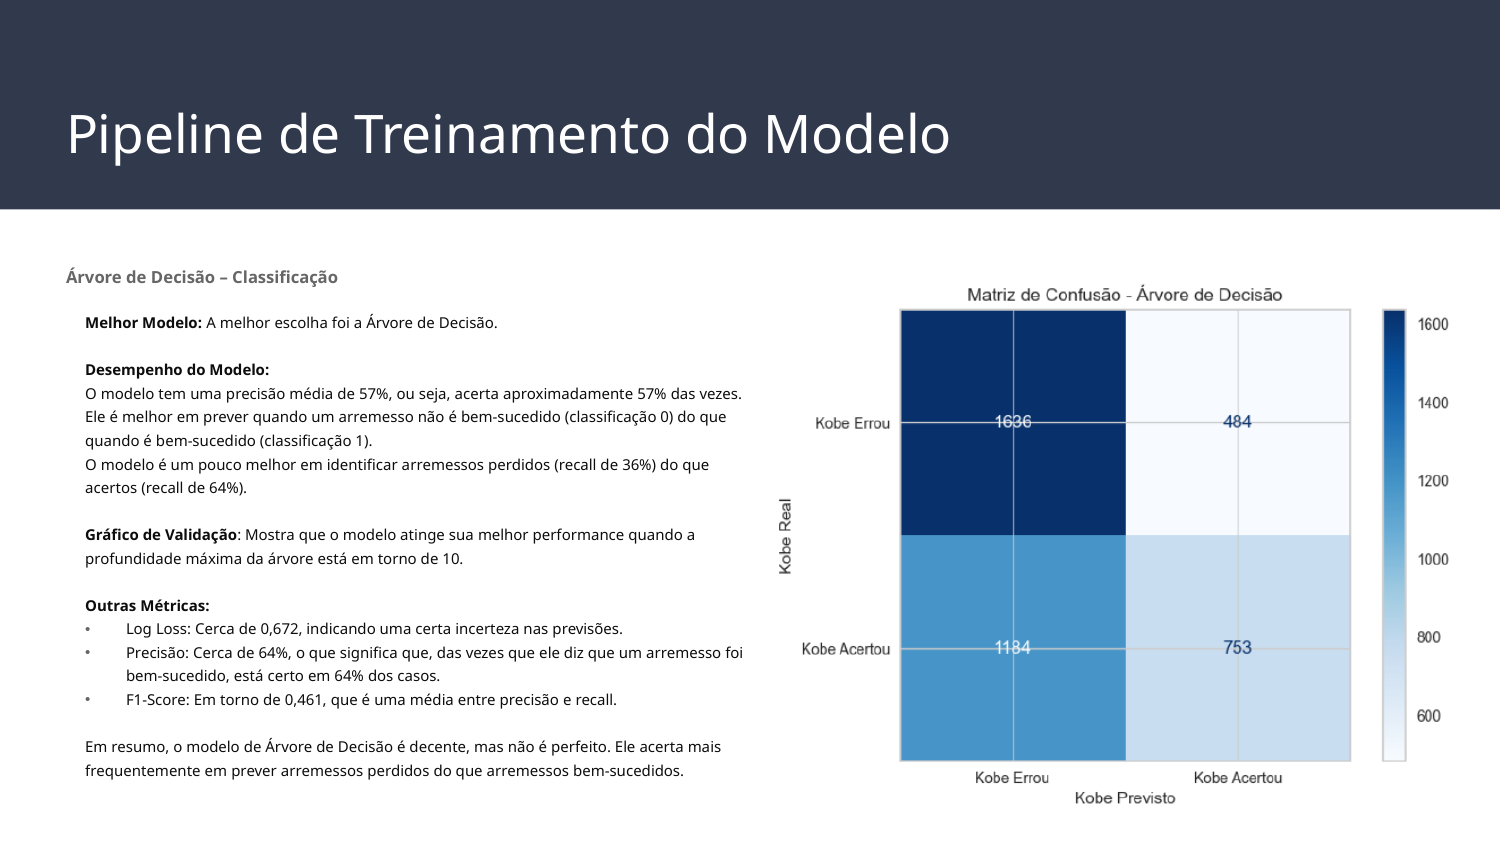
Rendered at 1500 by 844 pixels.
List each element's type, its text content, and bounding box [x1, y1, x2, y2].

picture [770, 279, 1464, 815]
title Pipeline de Treinamento do Modelo [51, 82, 1449, 185]
list Árvore de Decisão – Classificação Melhor Modelo: A melhor escolha foi a Árvore de Decisão. Desempenho do Modelo: O modelo tem uma precisão média de 57%, ou seja, acerta aproximadamente 57% das vezes. Ele é melhor em prever quando um arremesso não é bem-sucedido (classificação 0) do que quando é bem-sucedido (classificação 1). O modelo é um pouco melhor em identificar arremessos perdidos (recall de 36%) do que acertos (recall de 64%). Gráfico de Validação: Mostra que o modelo atinge sua melhor performance quando a profundidade máxima da árvore está em torno de 10. Outras Métricas: Log Loss: Cerca de 0,672, indicando uma certa incerteza nas previsões. Precisão: Cerca de 64%, o que significa que, das vezes que ele diz que um arremesso foi bem-sucedido, está certo em 64% dos casos. F1-Score: Em torno de 0,461, que é uma média entre precisão e recall. Em resumo, o modelo de Árvore de Decisão é decente, mas não é perfeito. Ele acerta mais frequentemente em prever arremessos perdidos do que arremessos bem-sucedidos. [51, 246, 772, 815]
